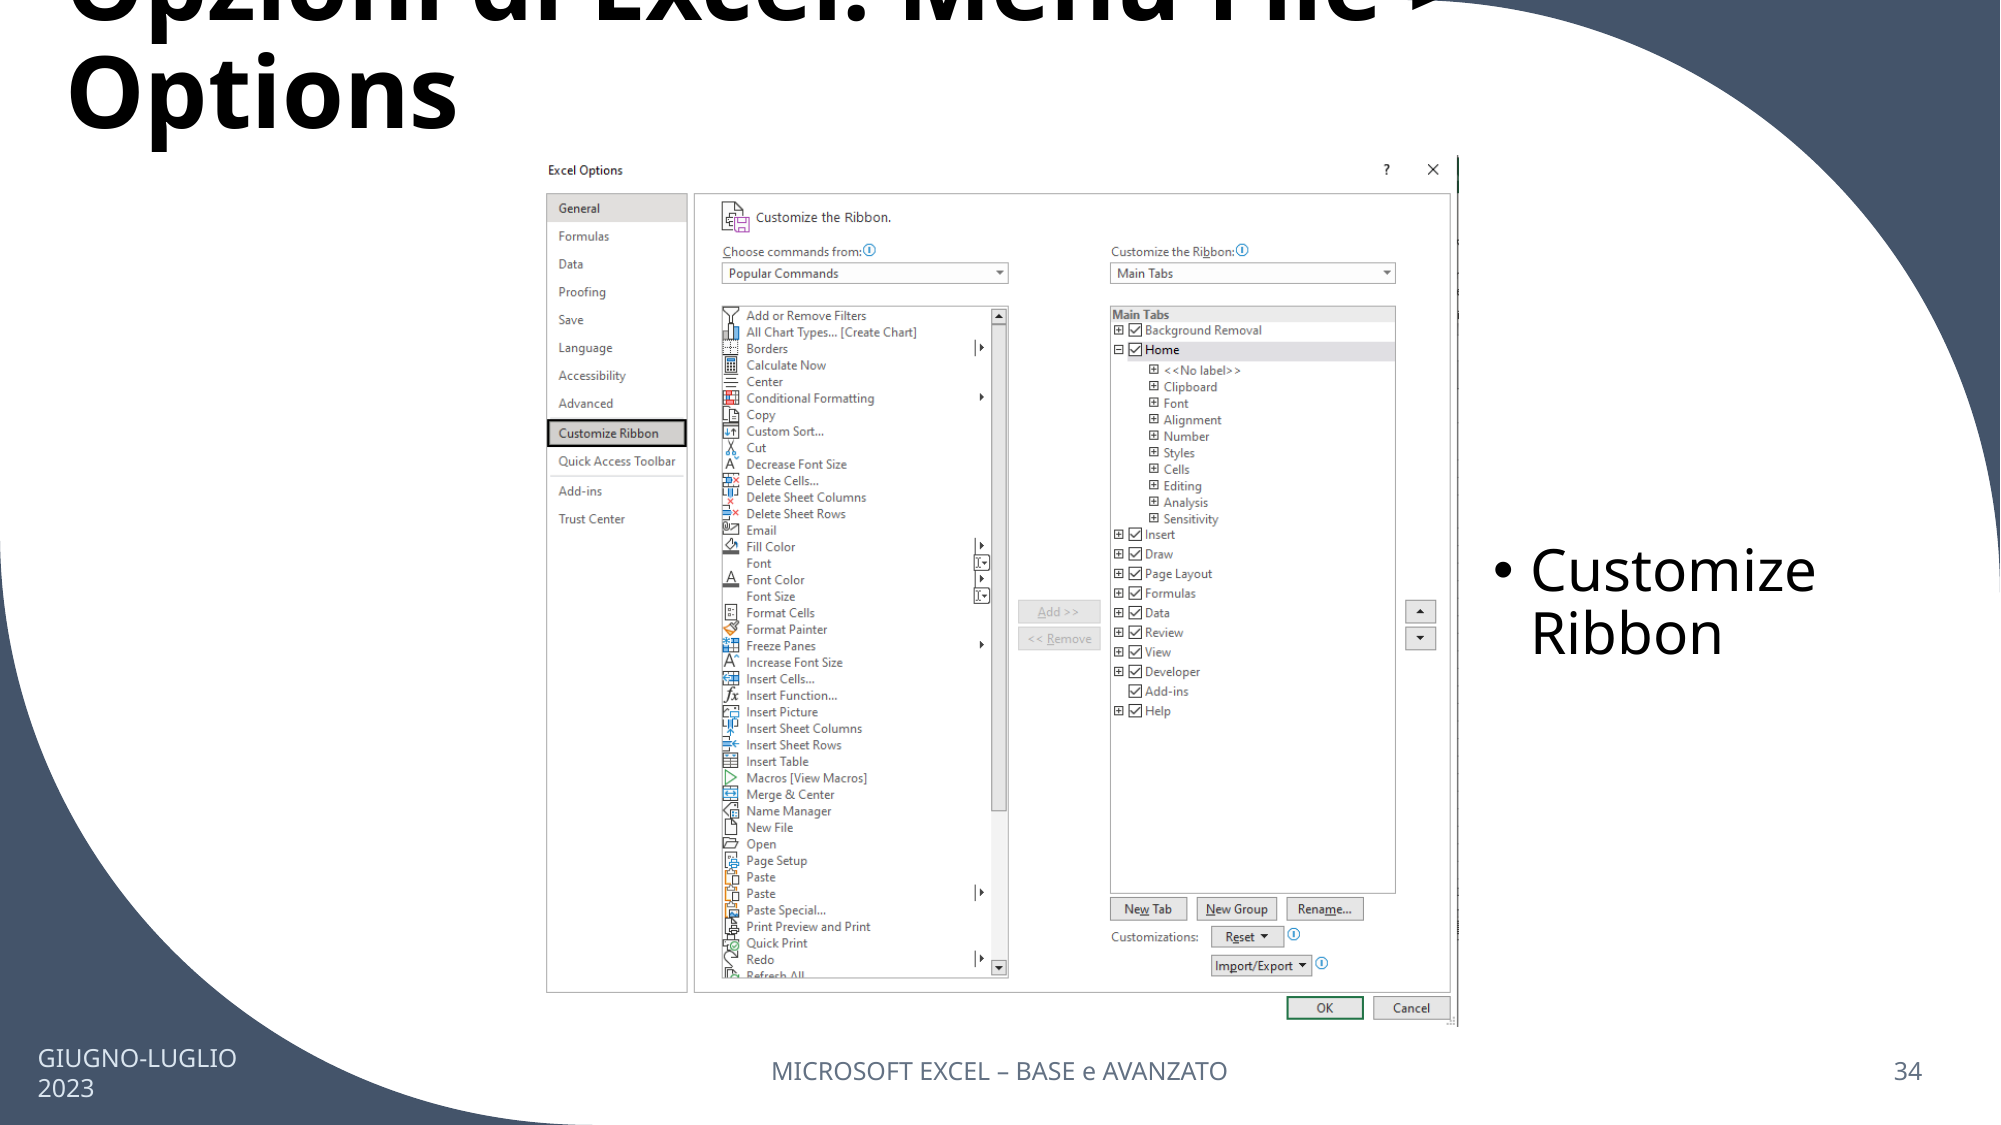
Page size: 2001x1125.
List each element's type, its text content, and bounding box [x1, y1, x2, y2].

slide_number 34 [1665, 1042, 1938, 1103]
slide_number GIUGNO-LUGLIO 2023 [22, 1042, 302, 1103]
text_box Customize Ribbon [1478, 533, 1895, 591]
title Opzioni di Excel: Menu File > Options [50, 0, 1722, 158]
picture [541, 155, 1459, 1027]
footer MICROSOFT EXCEL – BASE e AVANZATO [662, 1042, 1338, 1103]
